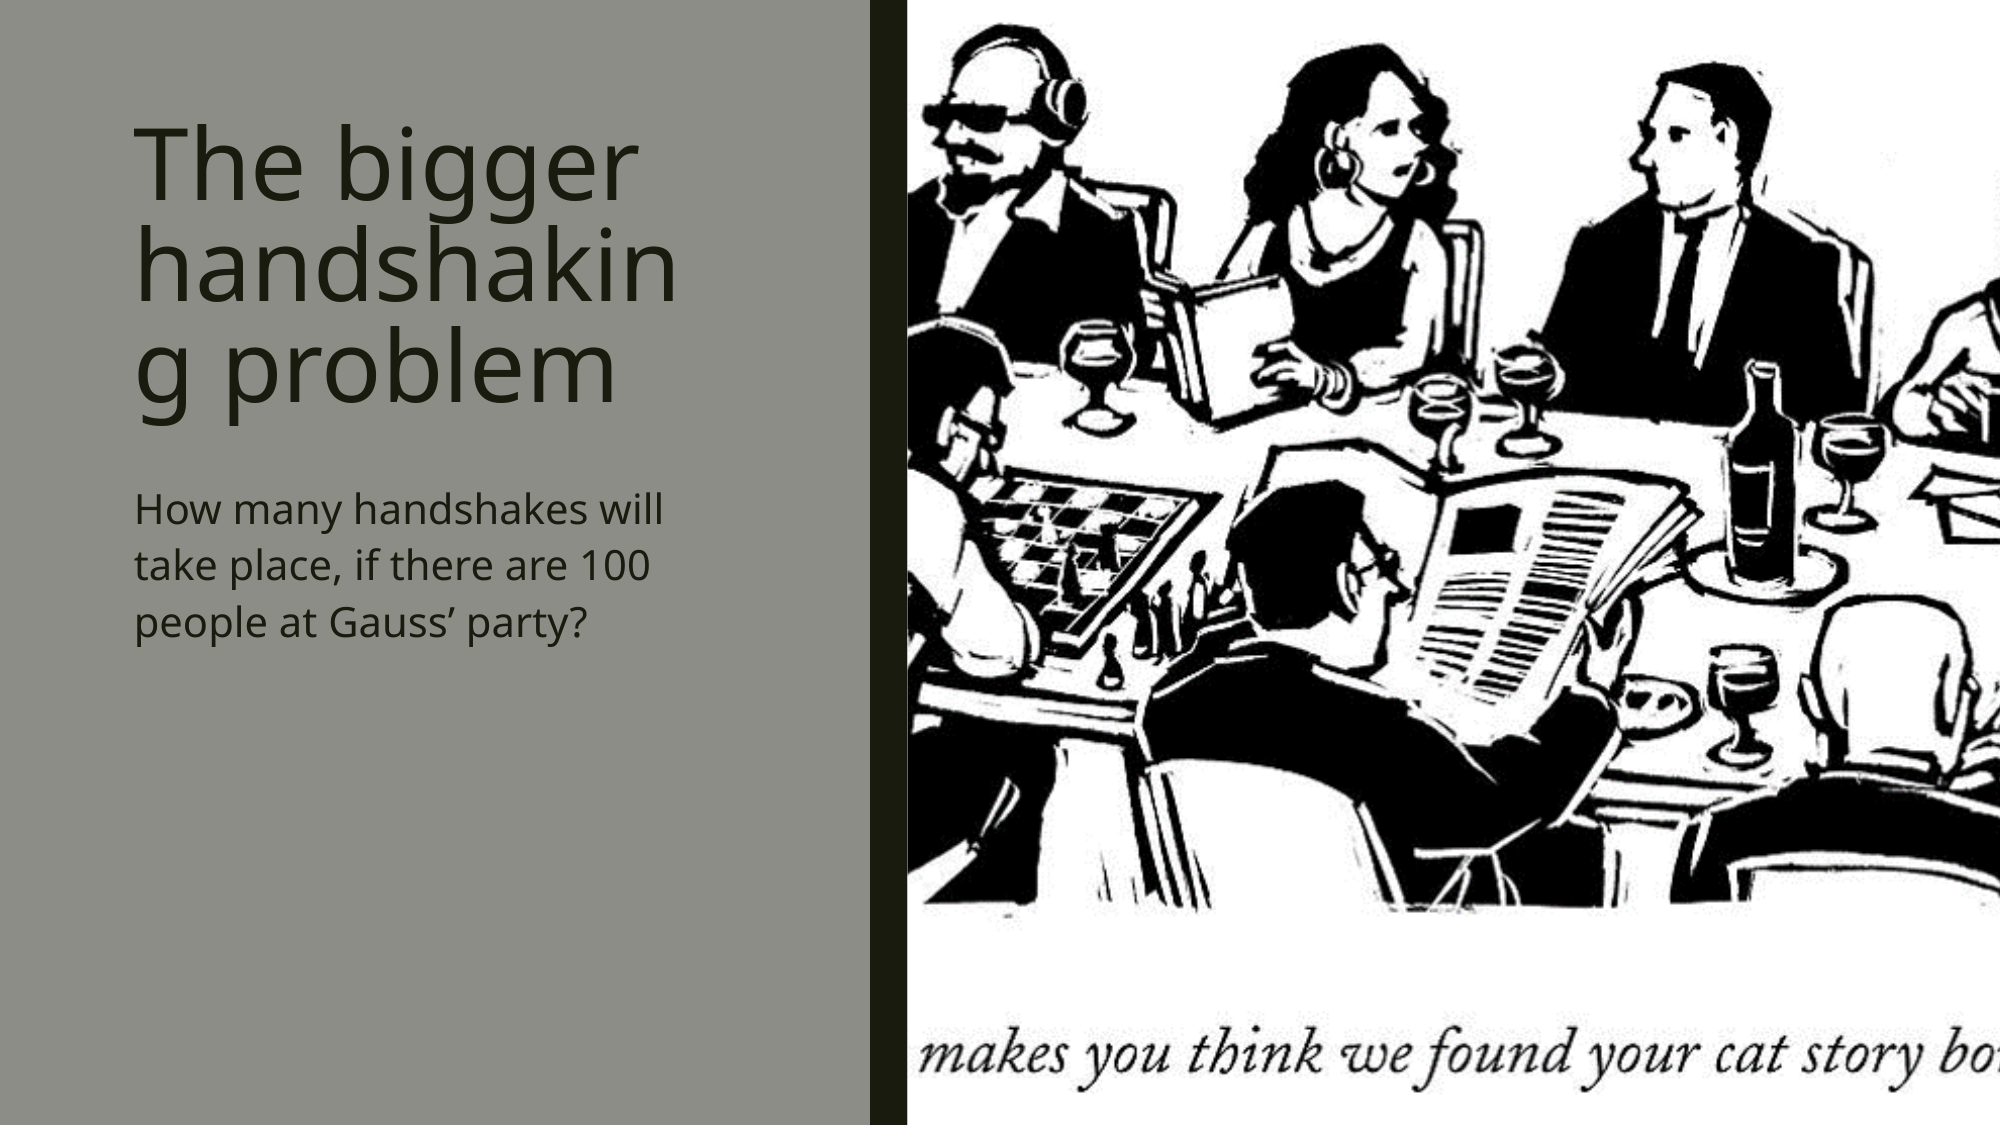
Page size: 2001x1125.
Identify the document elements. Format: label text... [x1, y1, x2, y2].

picture [907, 0, 2000, 1125]
title The bigger handshaking problem [118, 112, 752, 467]
list How many handshakes will take place, if there are 100 people at Gauss’ party? [118, 468, 752, 963]
